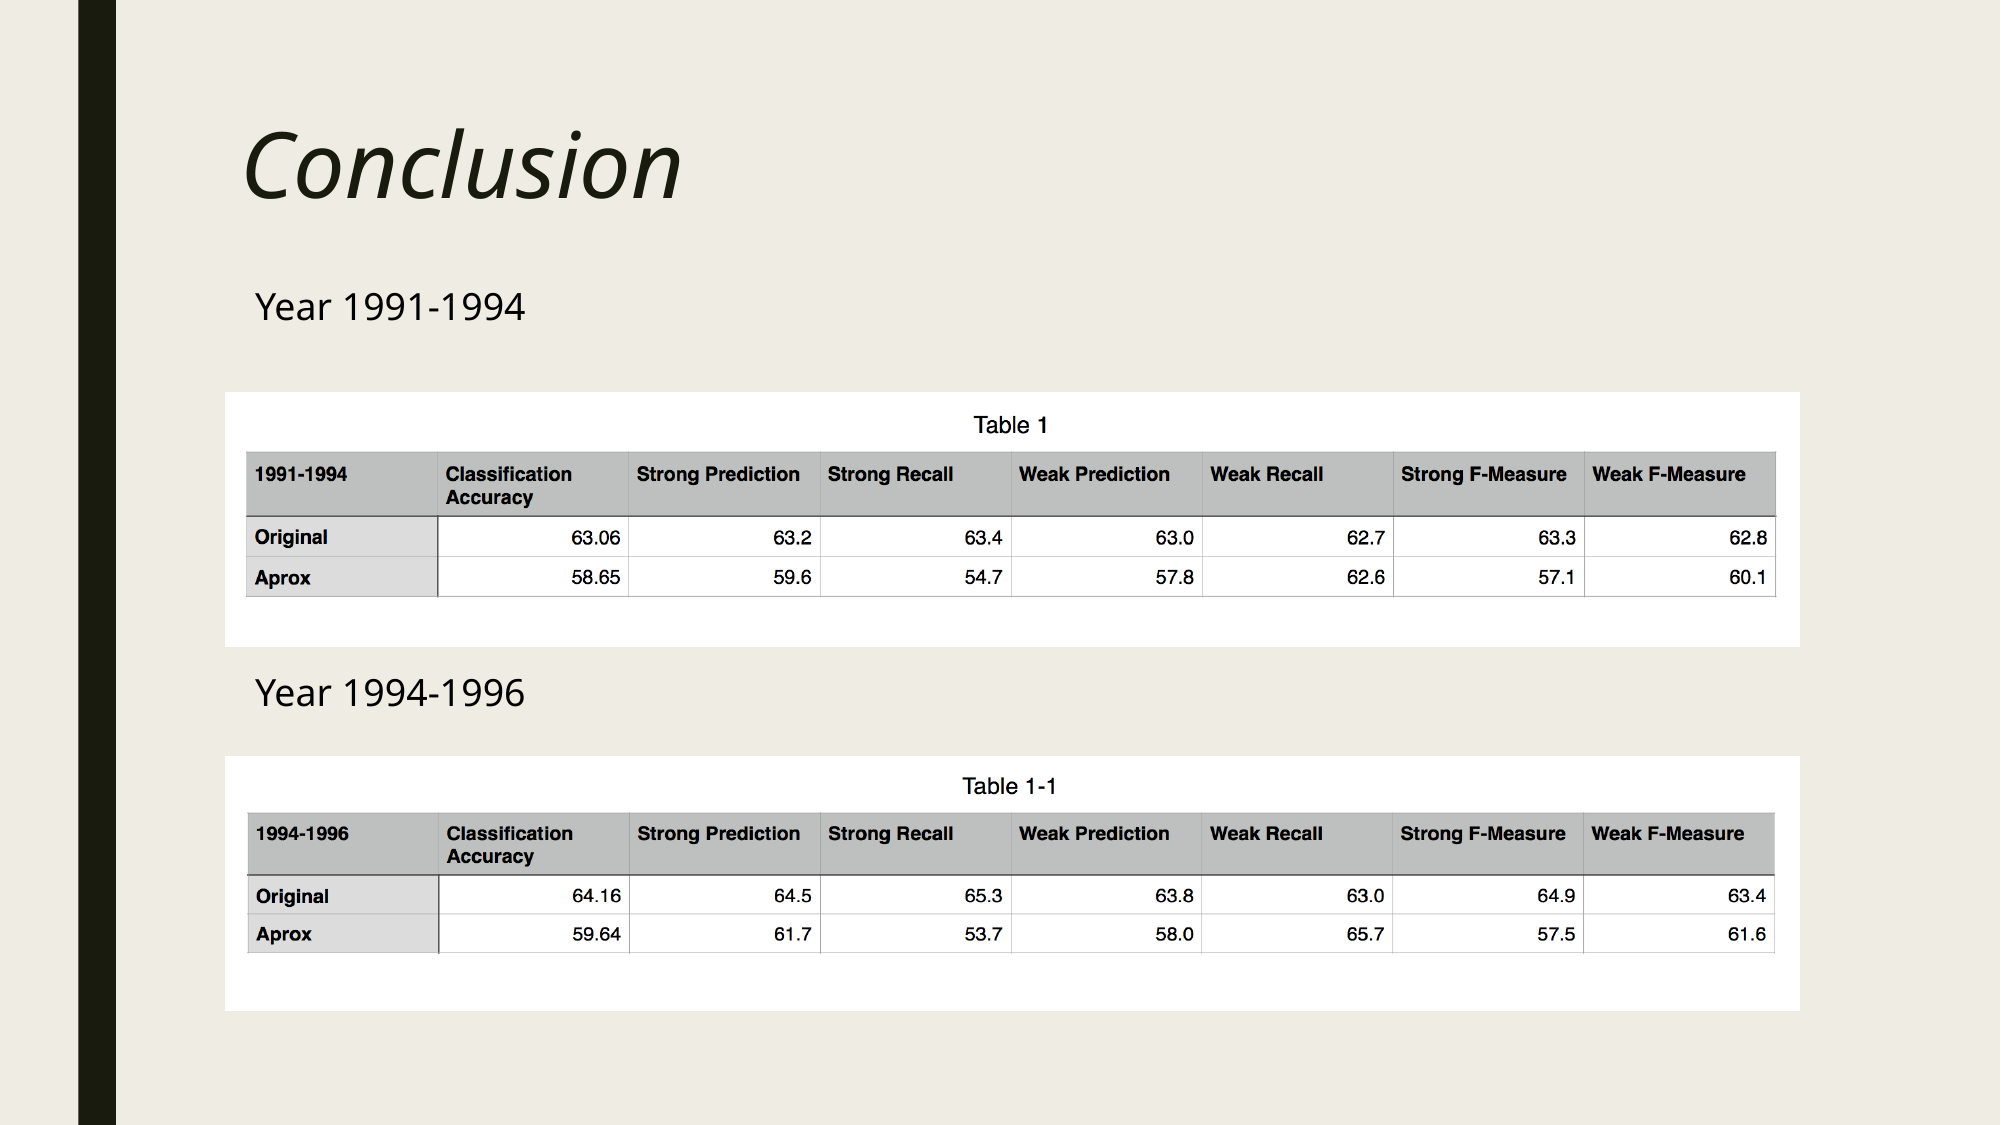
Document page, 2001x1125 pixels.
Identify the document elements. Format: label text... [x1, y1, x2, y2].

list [224, 392, 1800, 647]
text_box Year 1994-1996 [240, 661, 697, 722]
text_box Year 1991-1994 [240, 275, 1117, 336]
picture [224, 756, 1800, 1011]
title Conclusion [225, 112, 1800, 357]
